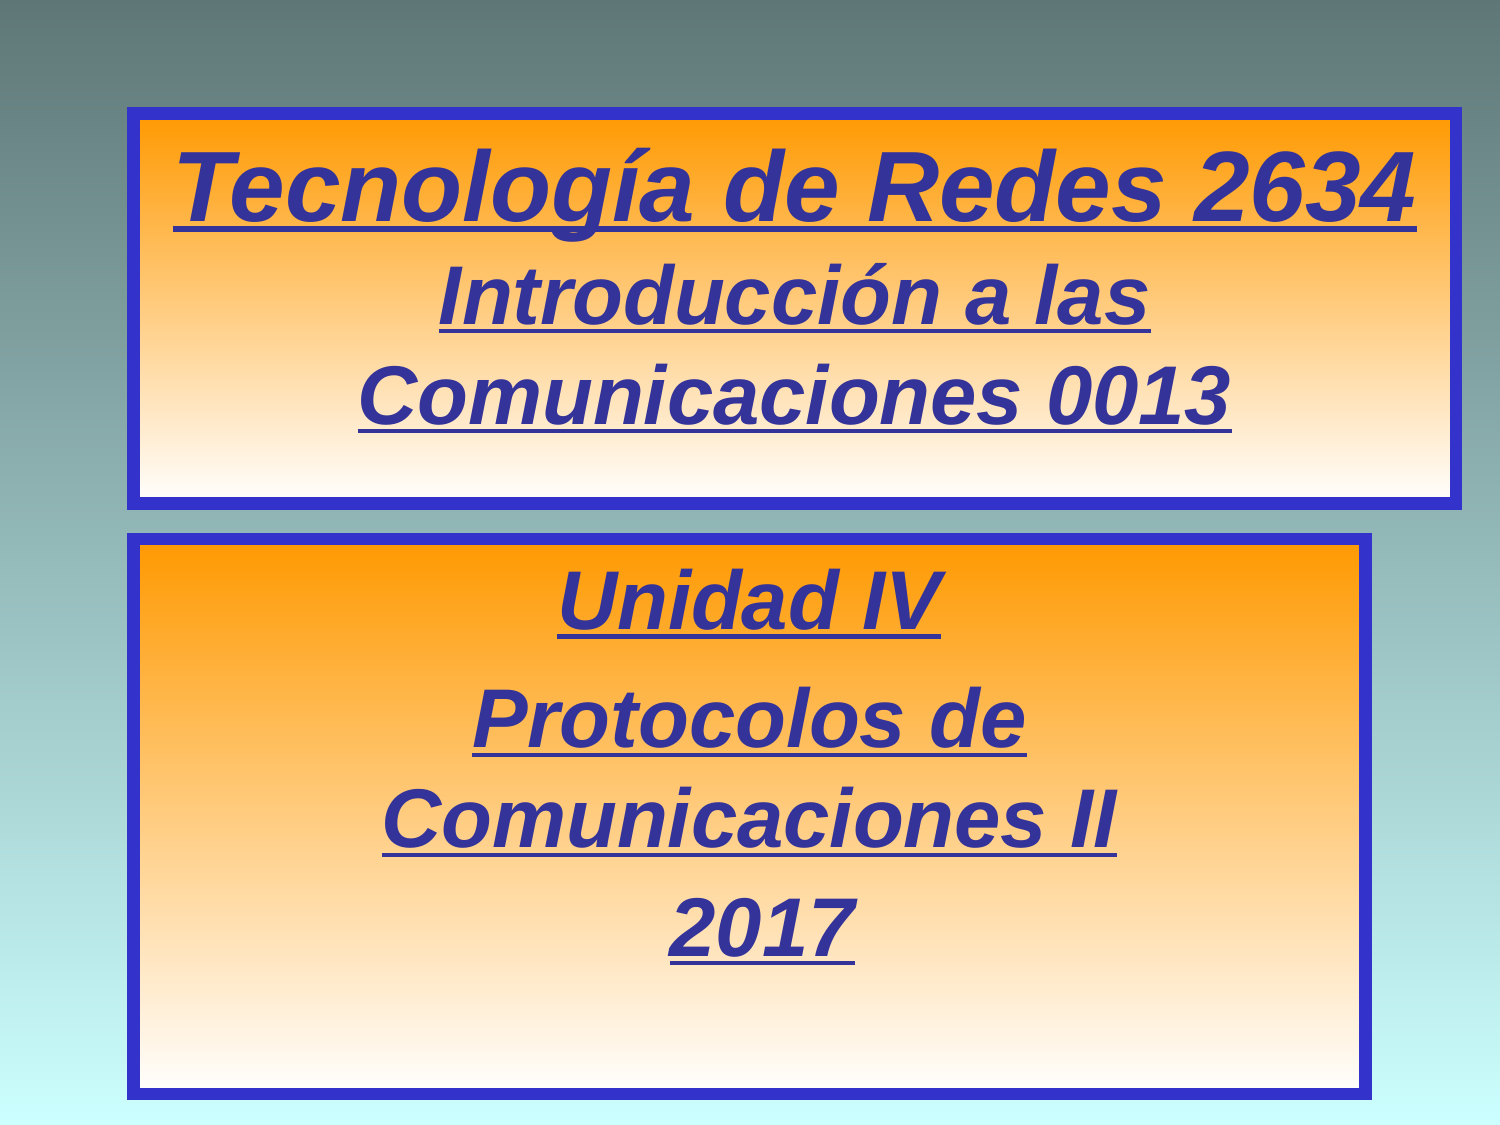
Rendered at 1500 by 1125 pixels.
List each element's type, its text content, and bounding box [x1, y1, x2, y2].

subtitle Unidad IV Protocolos de Comunicaciones II 2017 [133, 538, 1366, 1095]
title Tecnología de Redes 2634 Introducción a las Comunicaciones 0013 [133, 113, 1457, 504]
